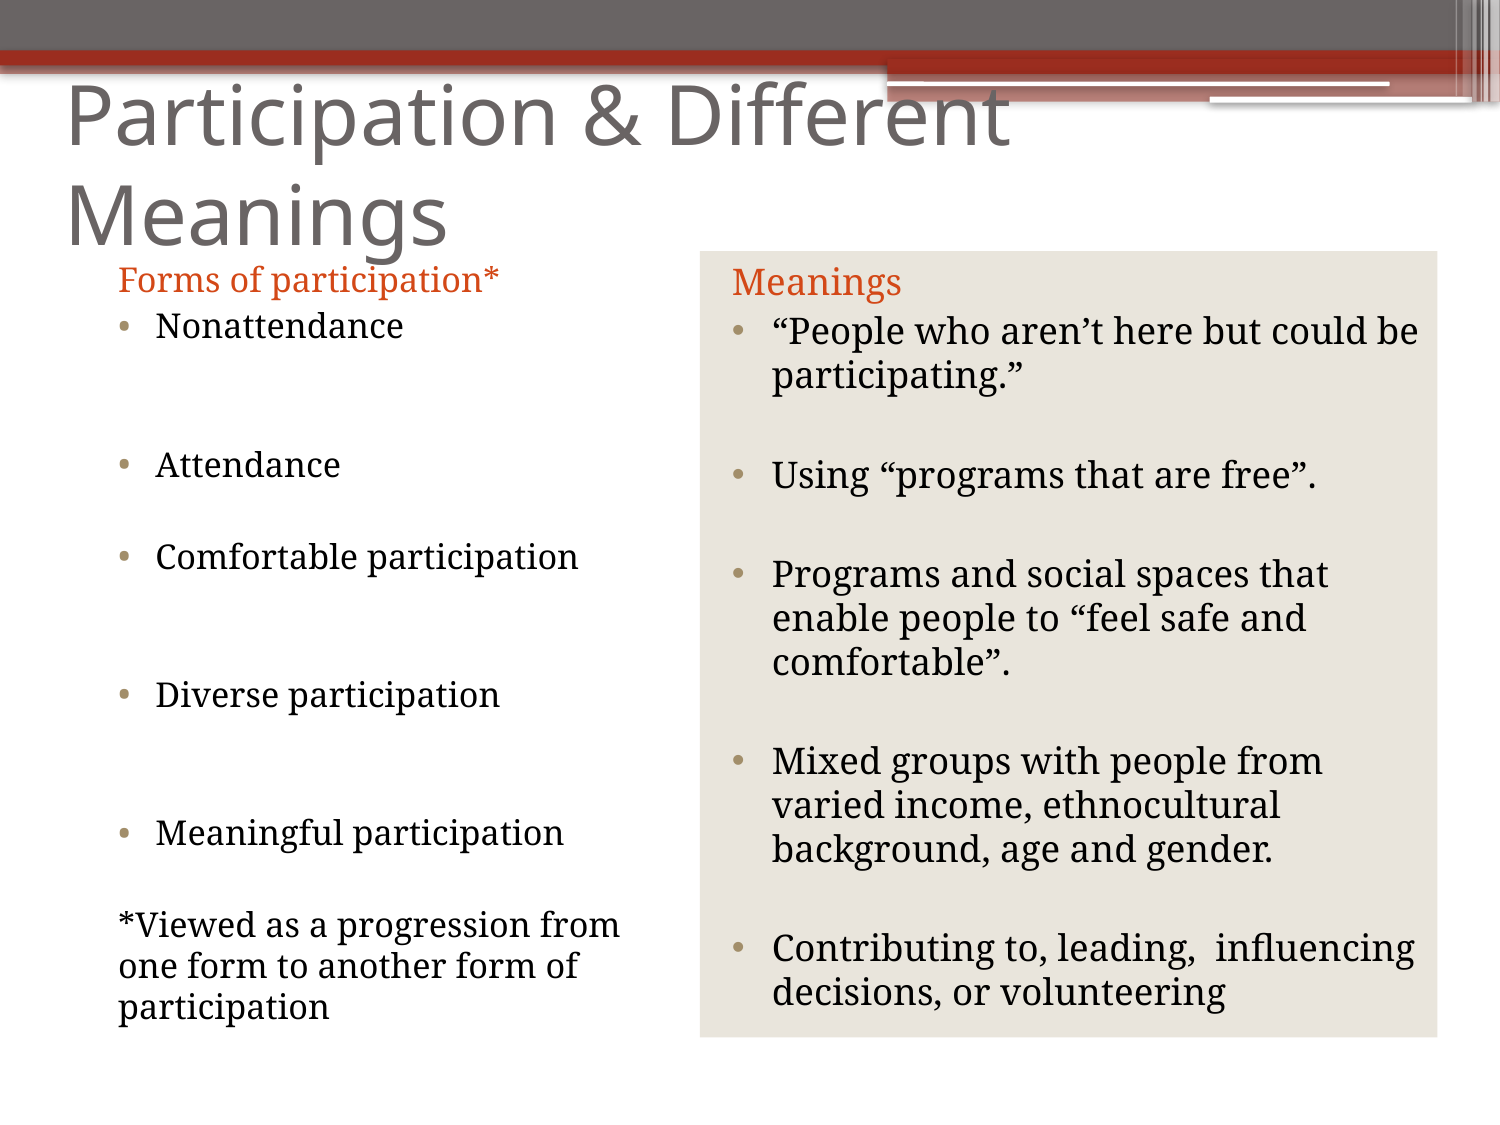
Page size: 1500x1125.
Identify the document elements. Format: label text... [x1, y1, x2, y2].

list Forms of participation* Nonattendance Attendance Comfortable participation Diverse participation Meaningful participation *Viewed as a progression from one form to another form of participation [87, 251, 688, 1038]
list Meanings “People who aren’t here but could be participating.” Using “programs that are free”. Programs and social spaces that enable people to “feel safe and comfortable”. Mixed groups with people from varied income, ethnocultural background, age and gender. Contributing to, leading, influencing decisions, or volunteering [699, 251, 1438, 1038]
title Participation & Different Meanings [50, 75, 1400, 250]
